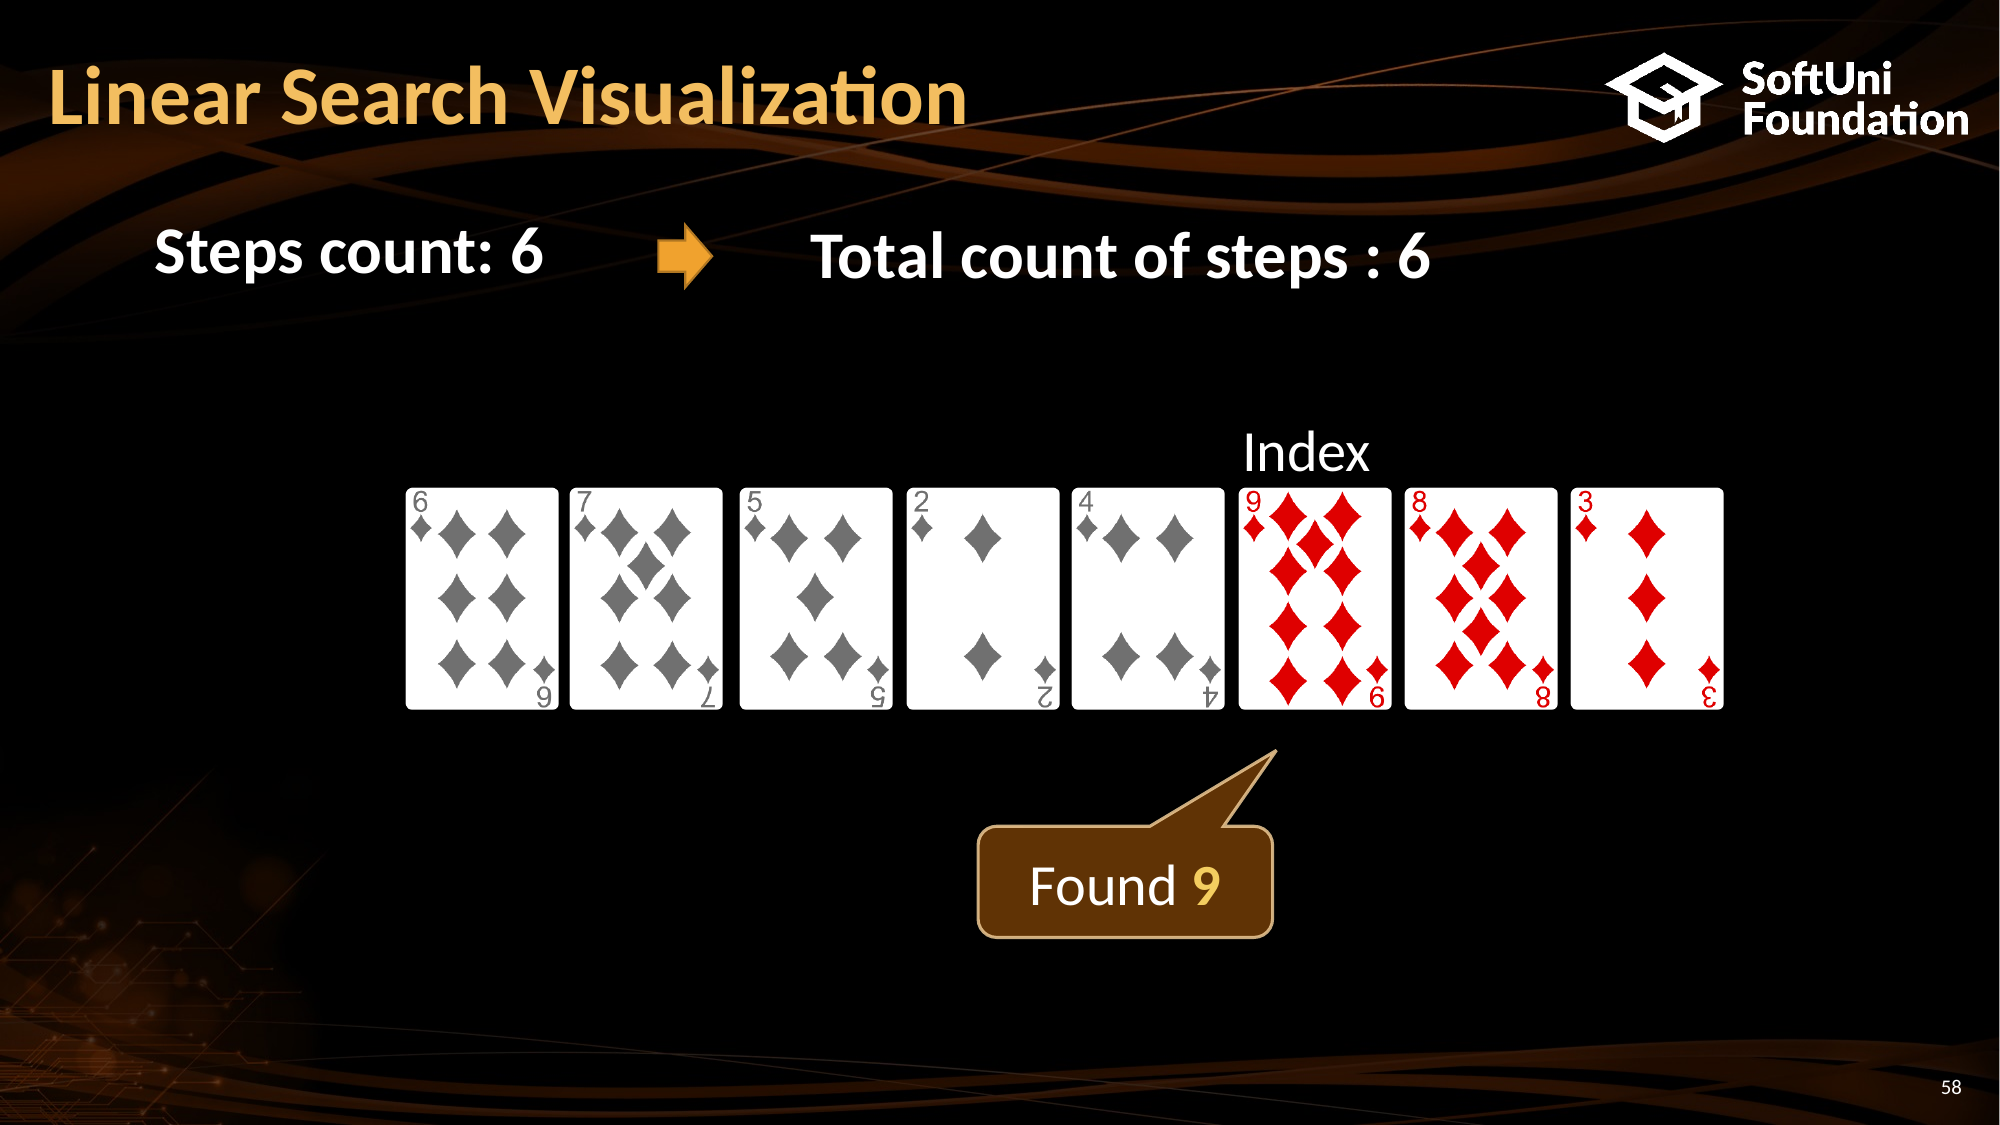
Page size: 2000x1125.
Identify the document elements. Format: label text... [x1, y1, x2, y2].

text_box Found 9 [977, 749, 1278, 939]
text_box Index [1227, 405, 1387, 491]
slide_number 58 [1897, 1070, 1968, 1103]
text_box Total count of steps : 6 [796, 204, 1448, 299]
text_box [657, 222, 714, 291]
picture [0, 0, 2000, 1125]
title Linear Search Visualization [30, 6, 1602, 189]
text_box Steps count: 6 [140, 199, 560, 295]
